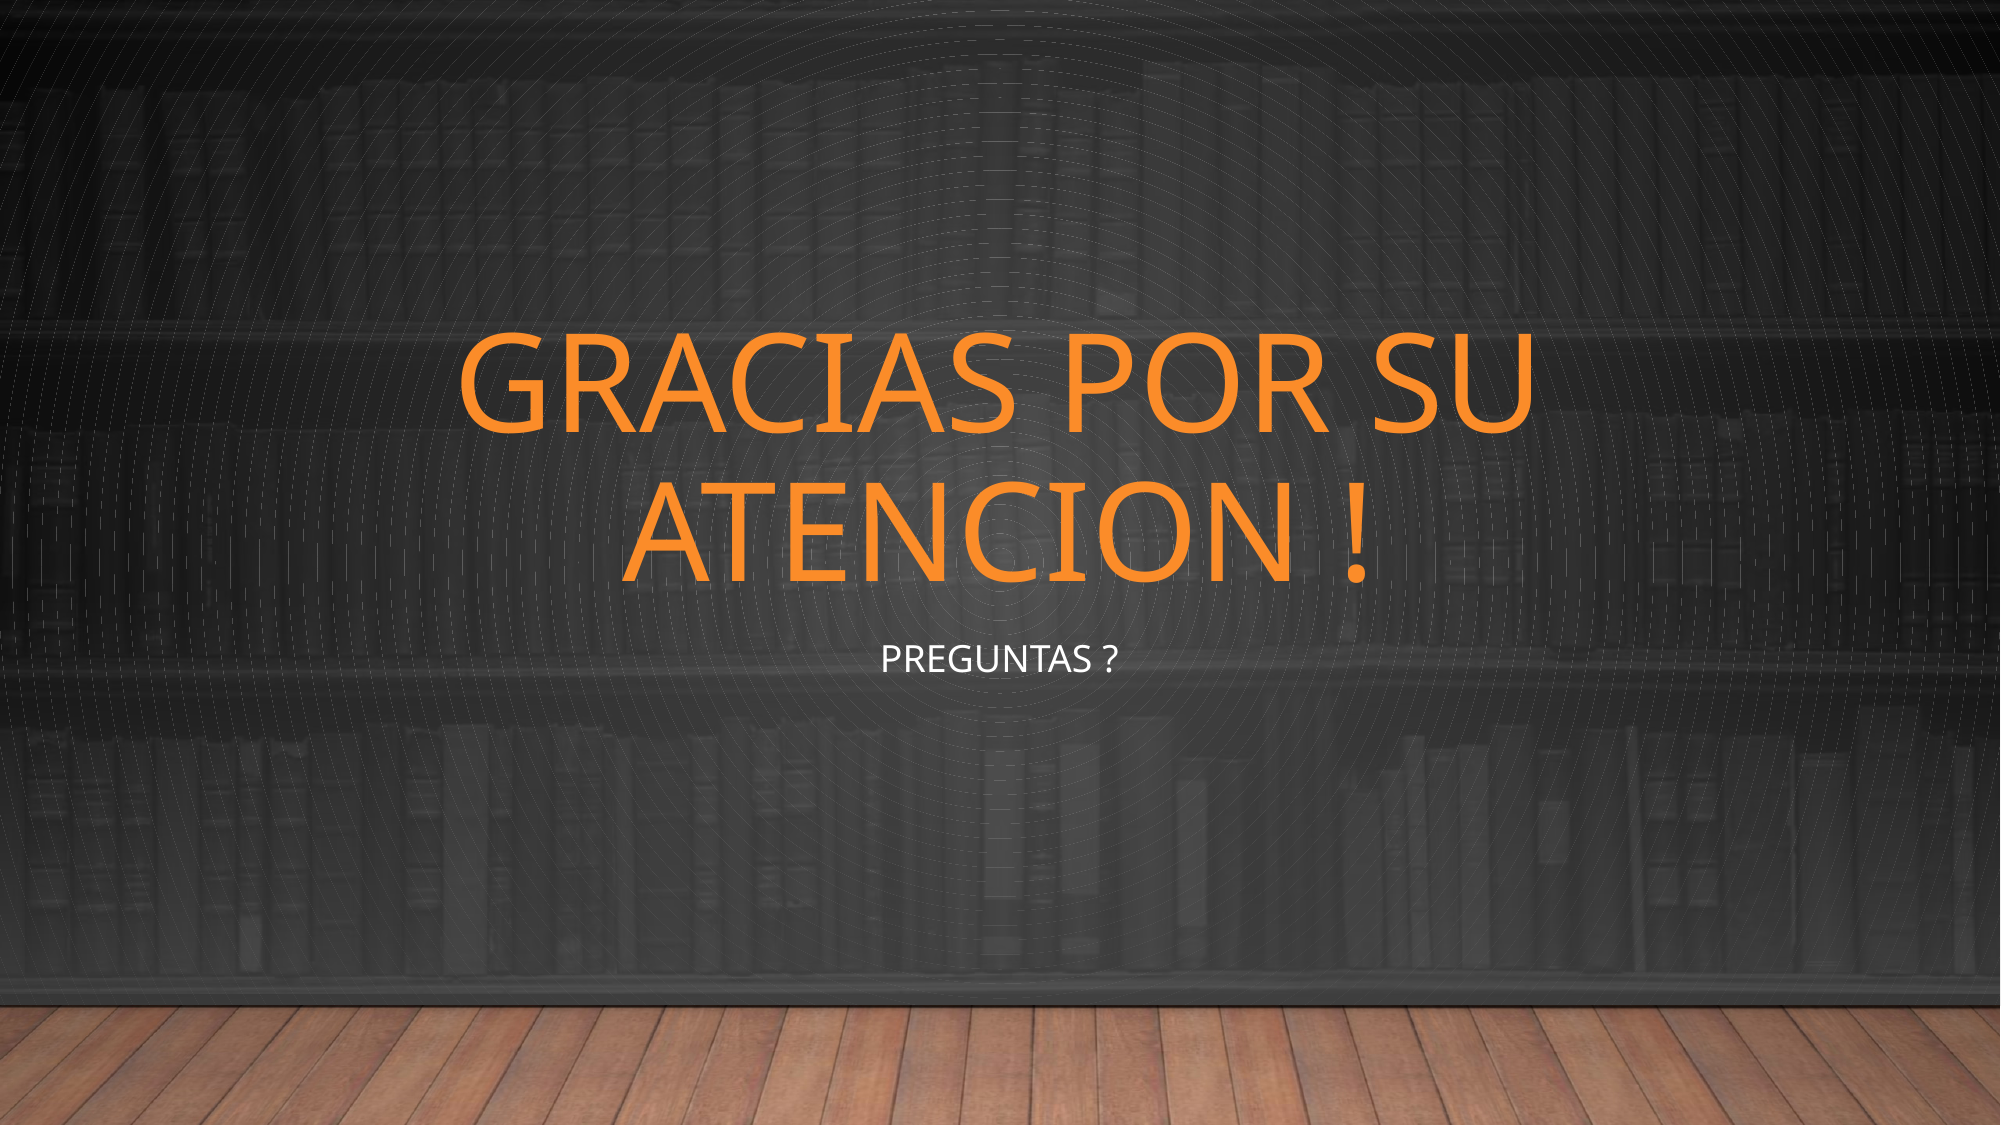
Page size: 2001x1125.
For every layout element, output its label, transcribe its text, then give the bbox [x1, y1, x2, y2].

subtitle Preguntas ? [291, 610, 1708, 772]
picture [0, 1005, 2000, 1125]
title Gracias por su atencion ! [291, 131, 1708, 610]
